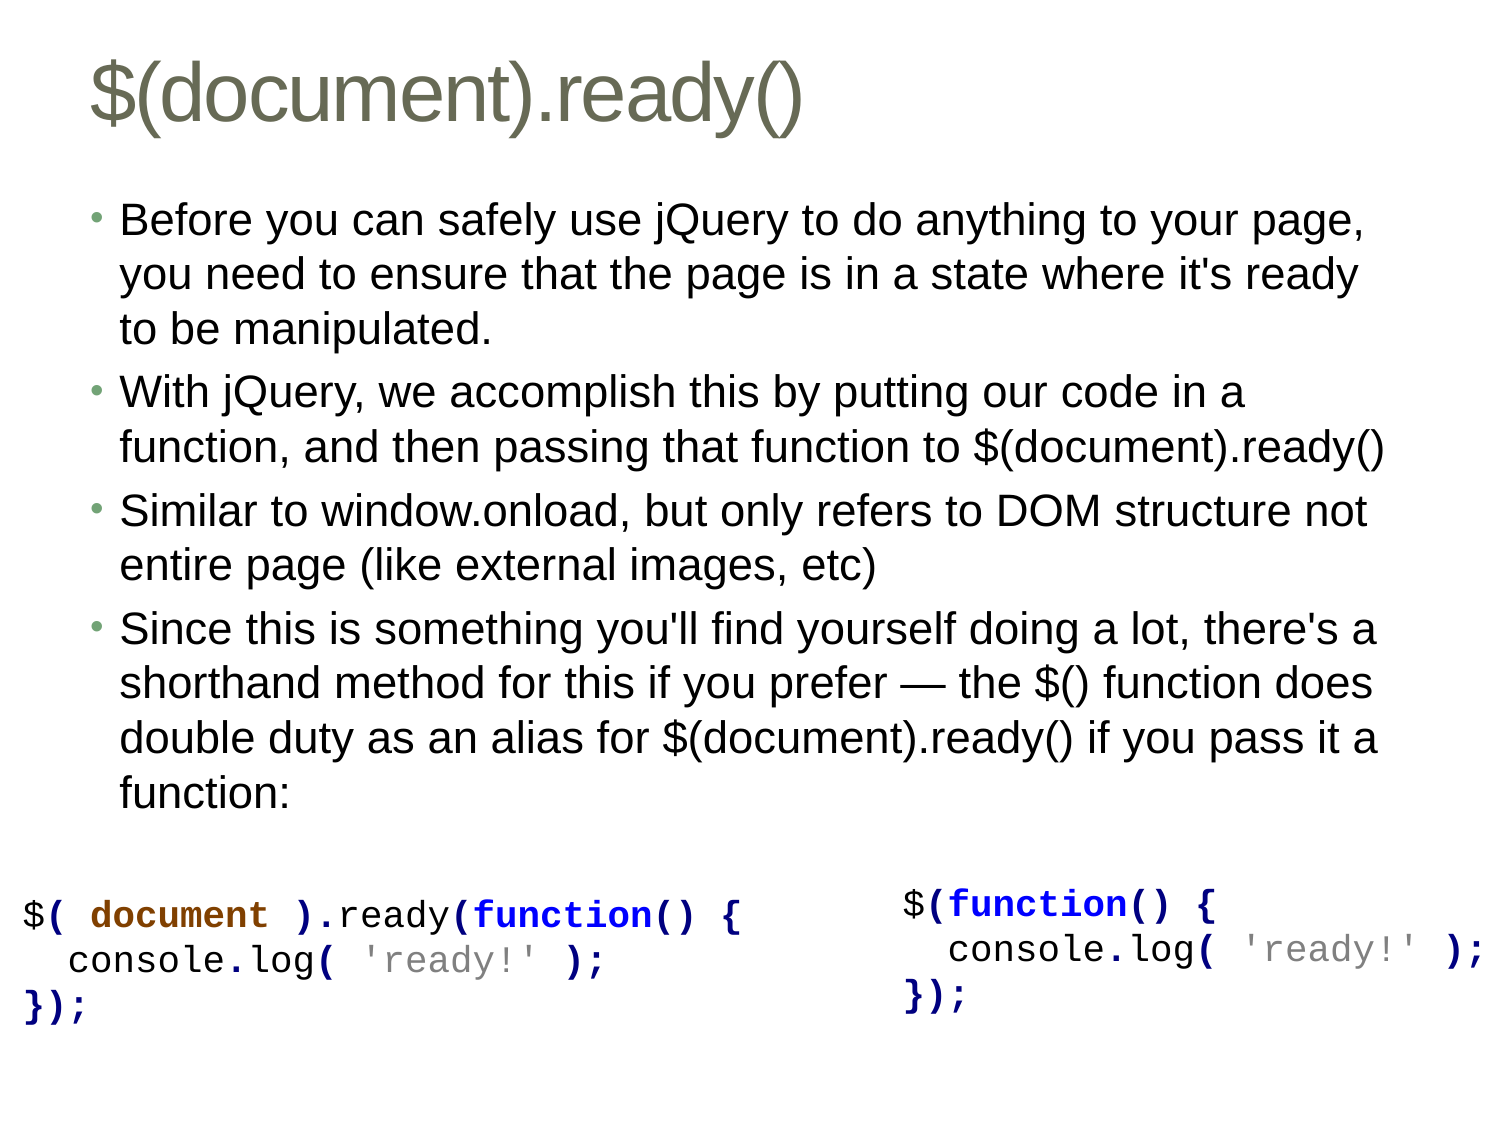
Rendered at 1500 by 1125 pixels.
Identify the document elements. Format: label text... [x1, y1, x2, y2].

text_box $(function() { console.log( 'ready!' ); }); [887, 871, 1500, 1022]
text_box $( document ).ready(function() { console.log( 'ready!' ); }); [7, 882, 894, 1032]
list Before you can safely use jQuery to do anything to your page, you need to ensure that the page is in a state where it's ready to be manipulated. With jQuery, we accomplish this by putting our code in a function, and then passing that function to $(document).ready() Similar to window.onload, but only refers to DOM structure not entire page (like external images, etc) Since this is something you'll find yourself doing a lot, there's a shorthand method for this if you prefer — the $() function does double duty as an alias for $(document).ready() if you pass it a function: [75, 182, 1425, 862]
title $(document).ready() [75, 7, 1425, 170]
